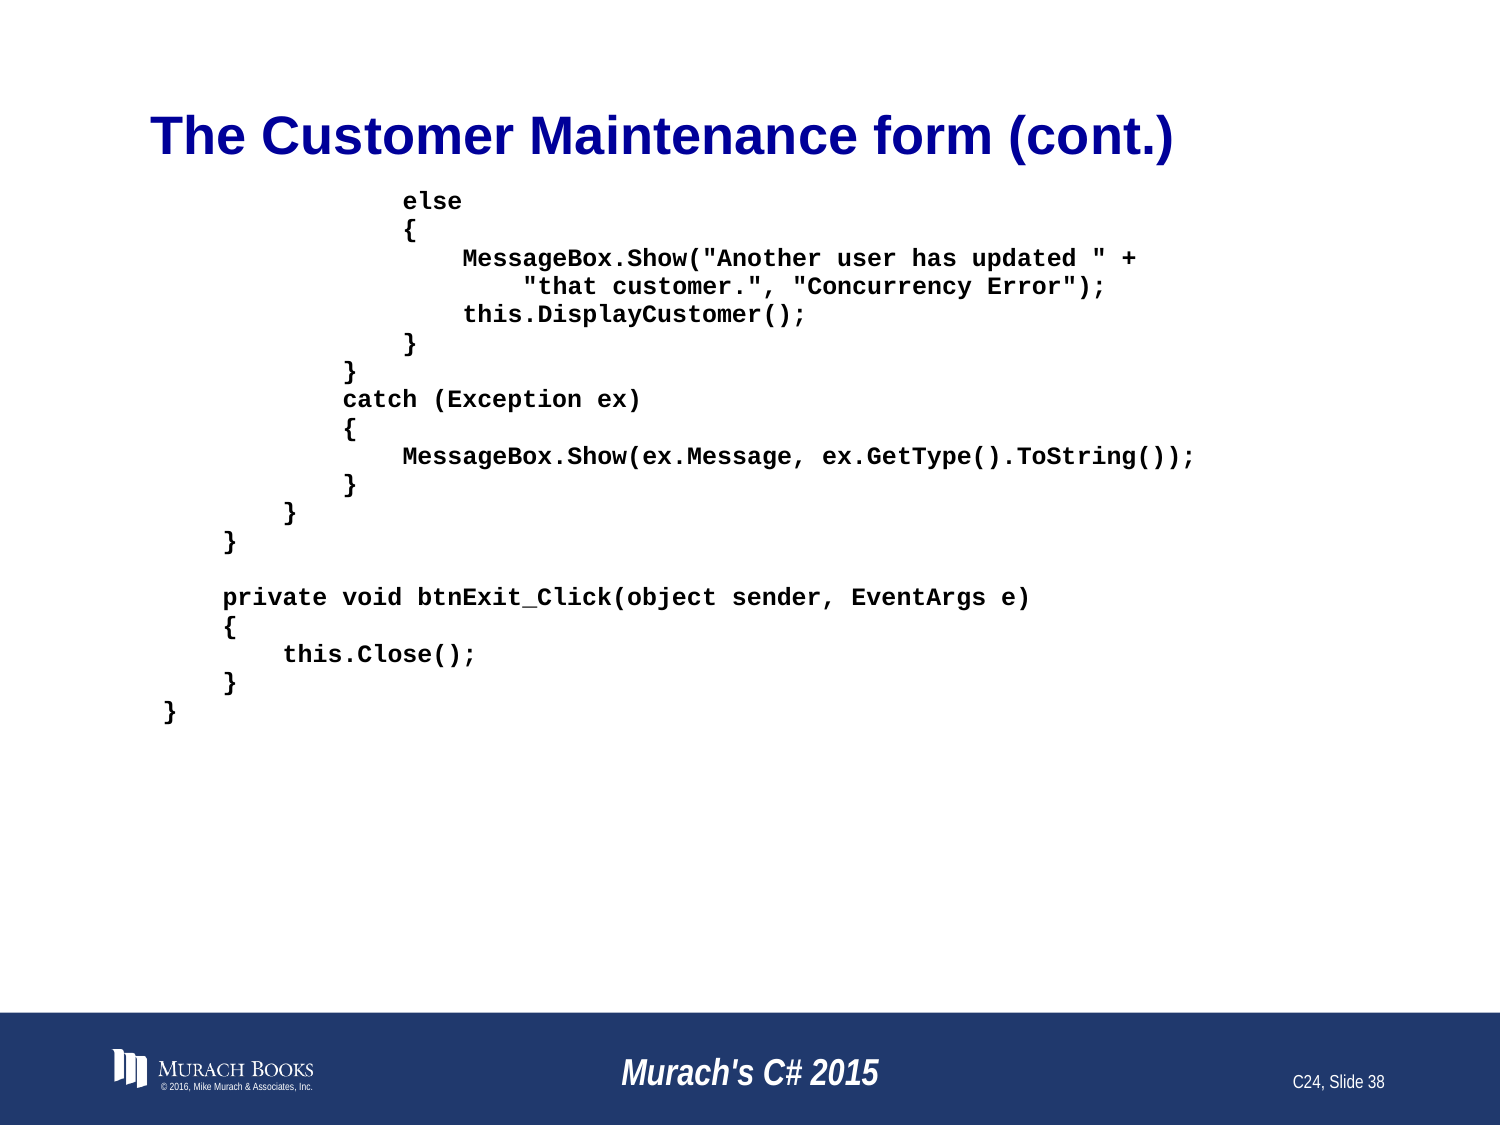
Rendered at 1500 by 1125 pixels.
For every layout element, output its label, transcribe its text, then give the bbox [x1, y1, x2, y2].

title The Customer Maintenance form (cont.) [150, 99, 1350, 166]
slide_number C24, Slide 38 [1087, 1025, 1400, 1100]
footer © 2016, Mike Murach & Associates, Inc. [12, 1025, 463, 1100]
slide_number Murach's C# 2015 [463, 1025, 1050, 1100]
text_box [162, 188, 1361, 738]
